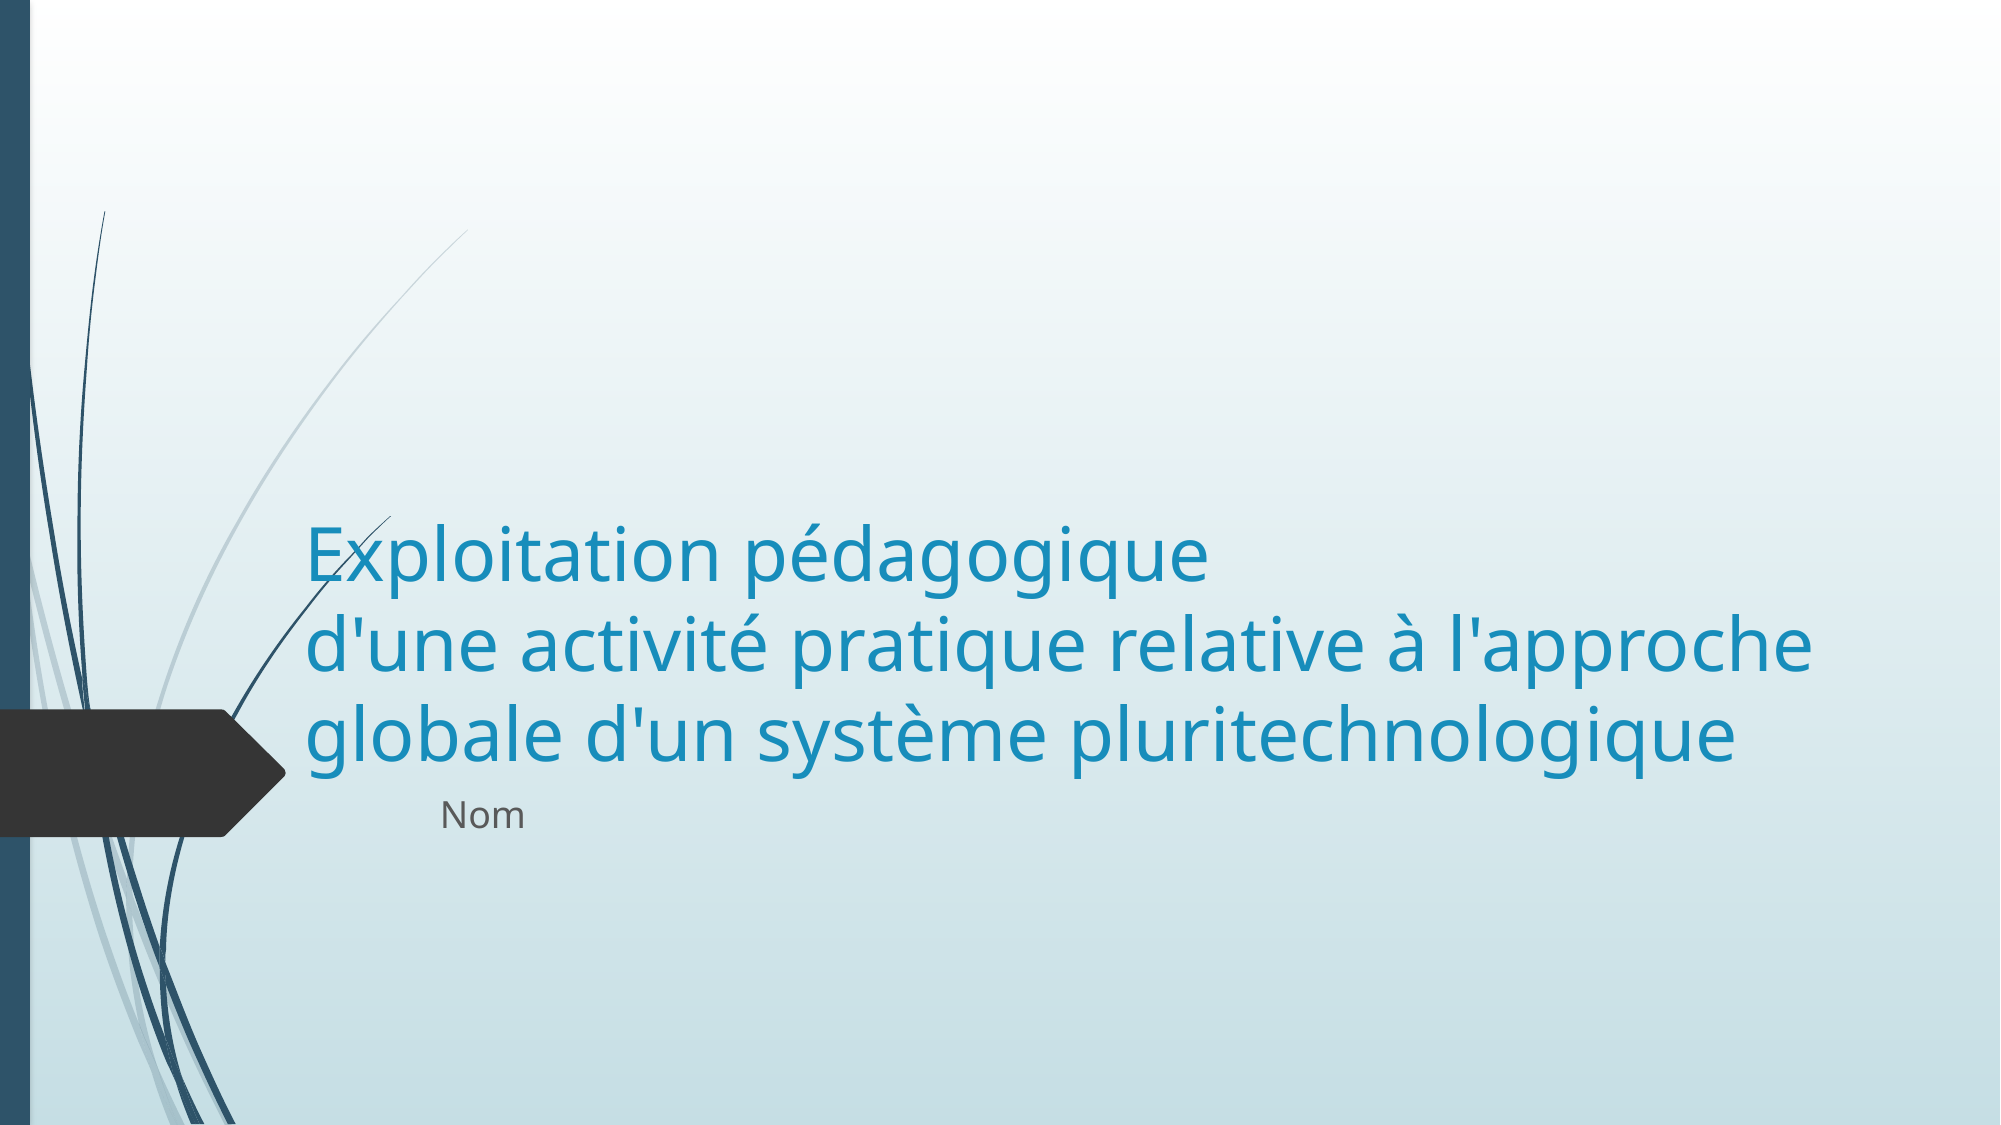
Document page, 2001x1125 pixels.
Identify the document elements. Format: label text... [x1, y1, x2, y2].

subtitle Nom [424, 783, 1888, 969]
title Exploitation pédagogique d'une activité pratique relative à l'approche globale d'un système pluritechnologique [289, 412, 1888, 784]
